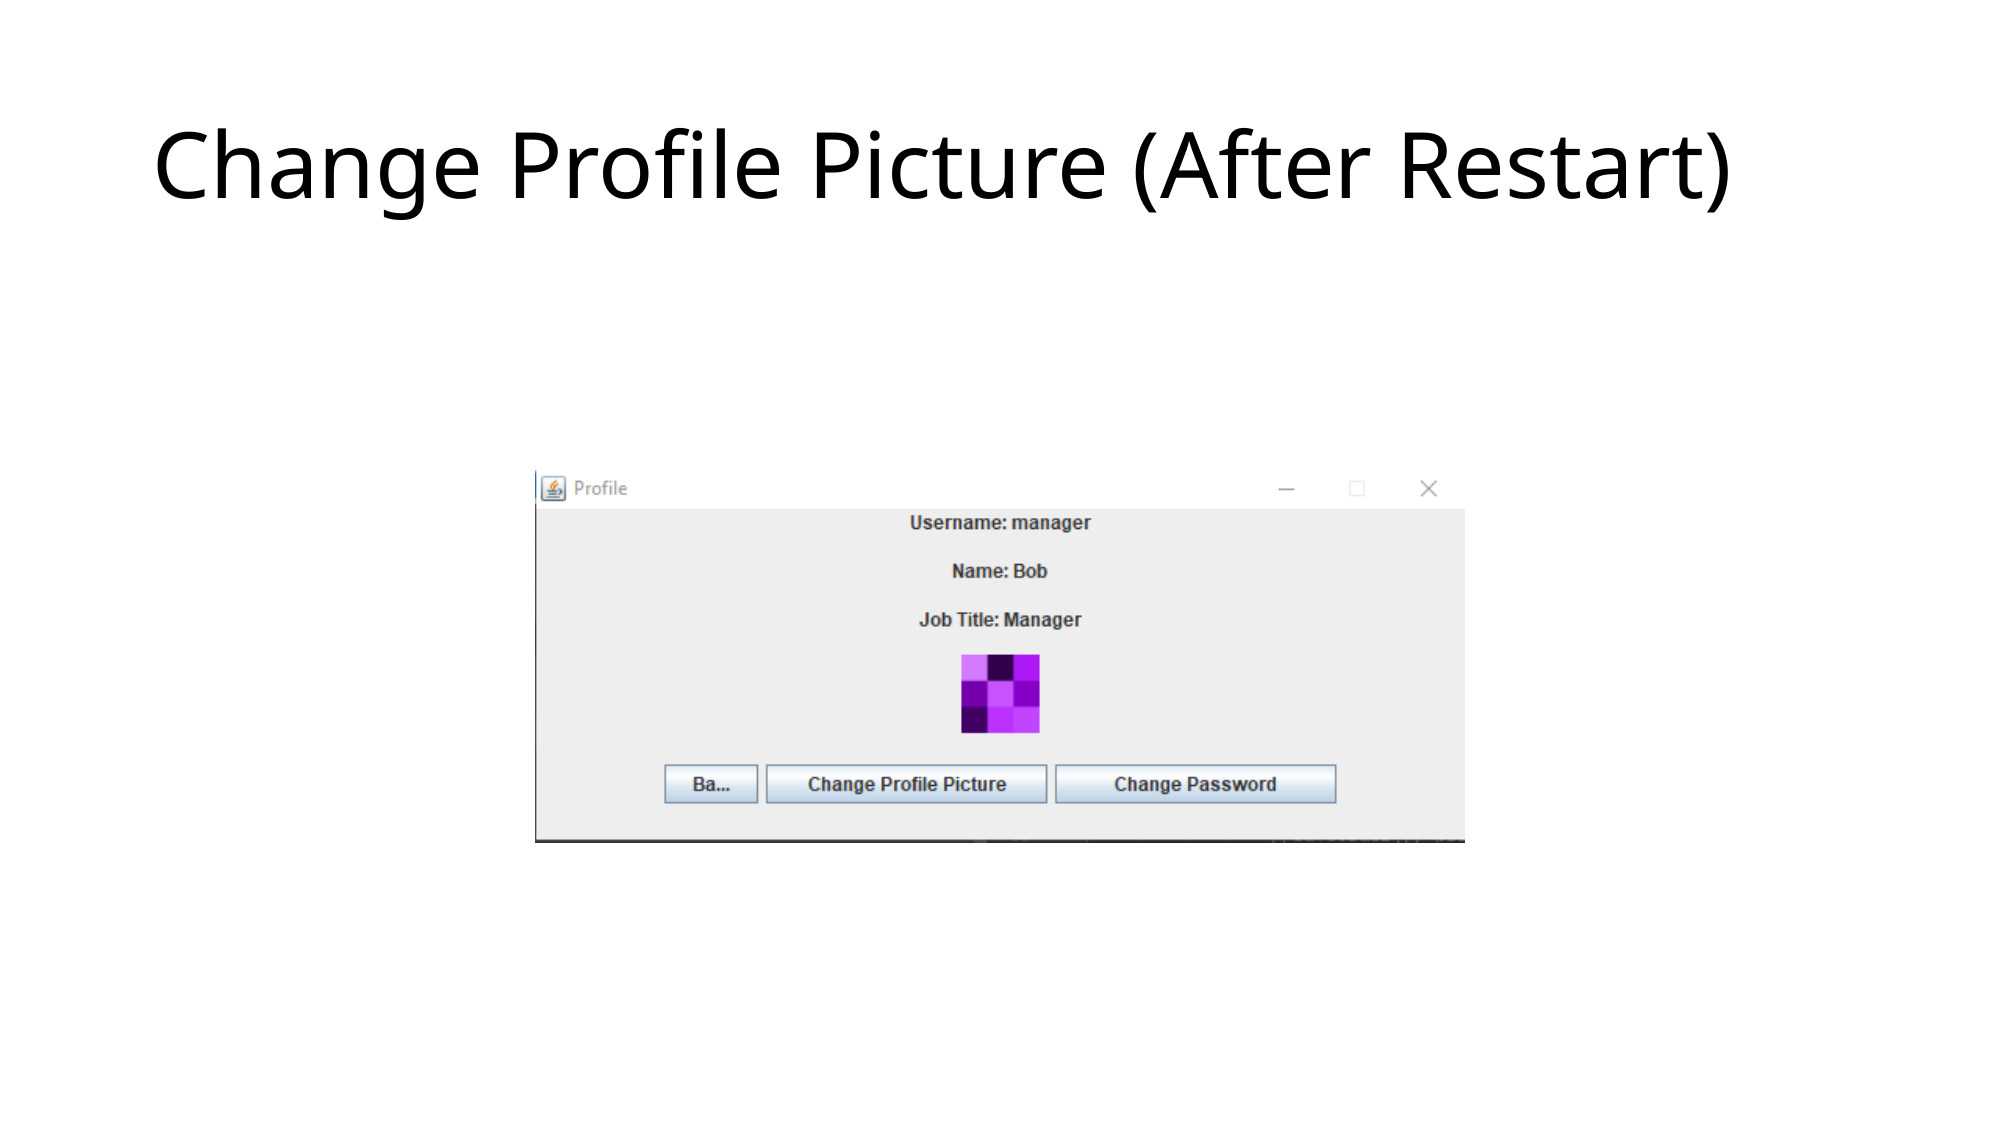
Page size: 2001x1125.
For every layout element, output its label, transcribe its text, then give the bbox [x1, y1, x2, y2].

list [535, 470, 1465, 843]
title Change Profile Picture (After Restart) [137, 59, 1863, 278]
